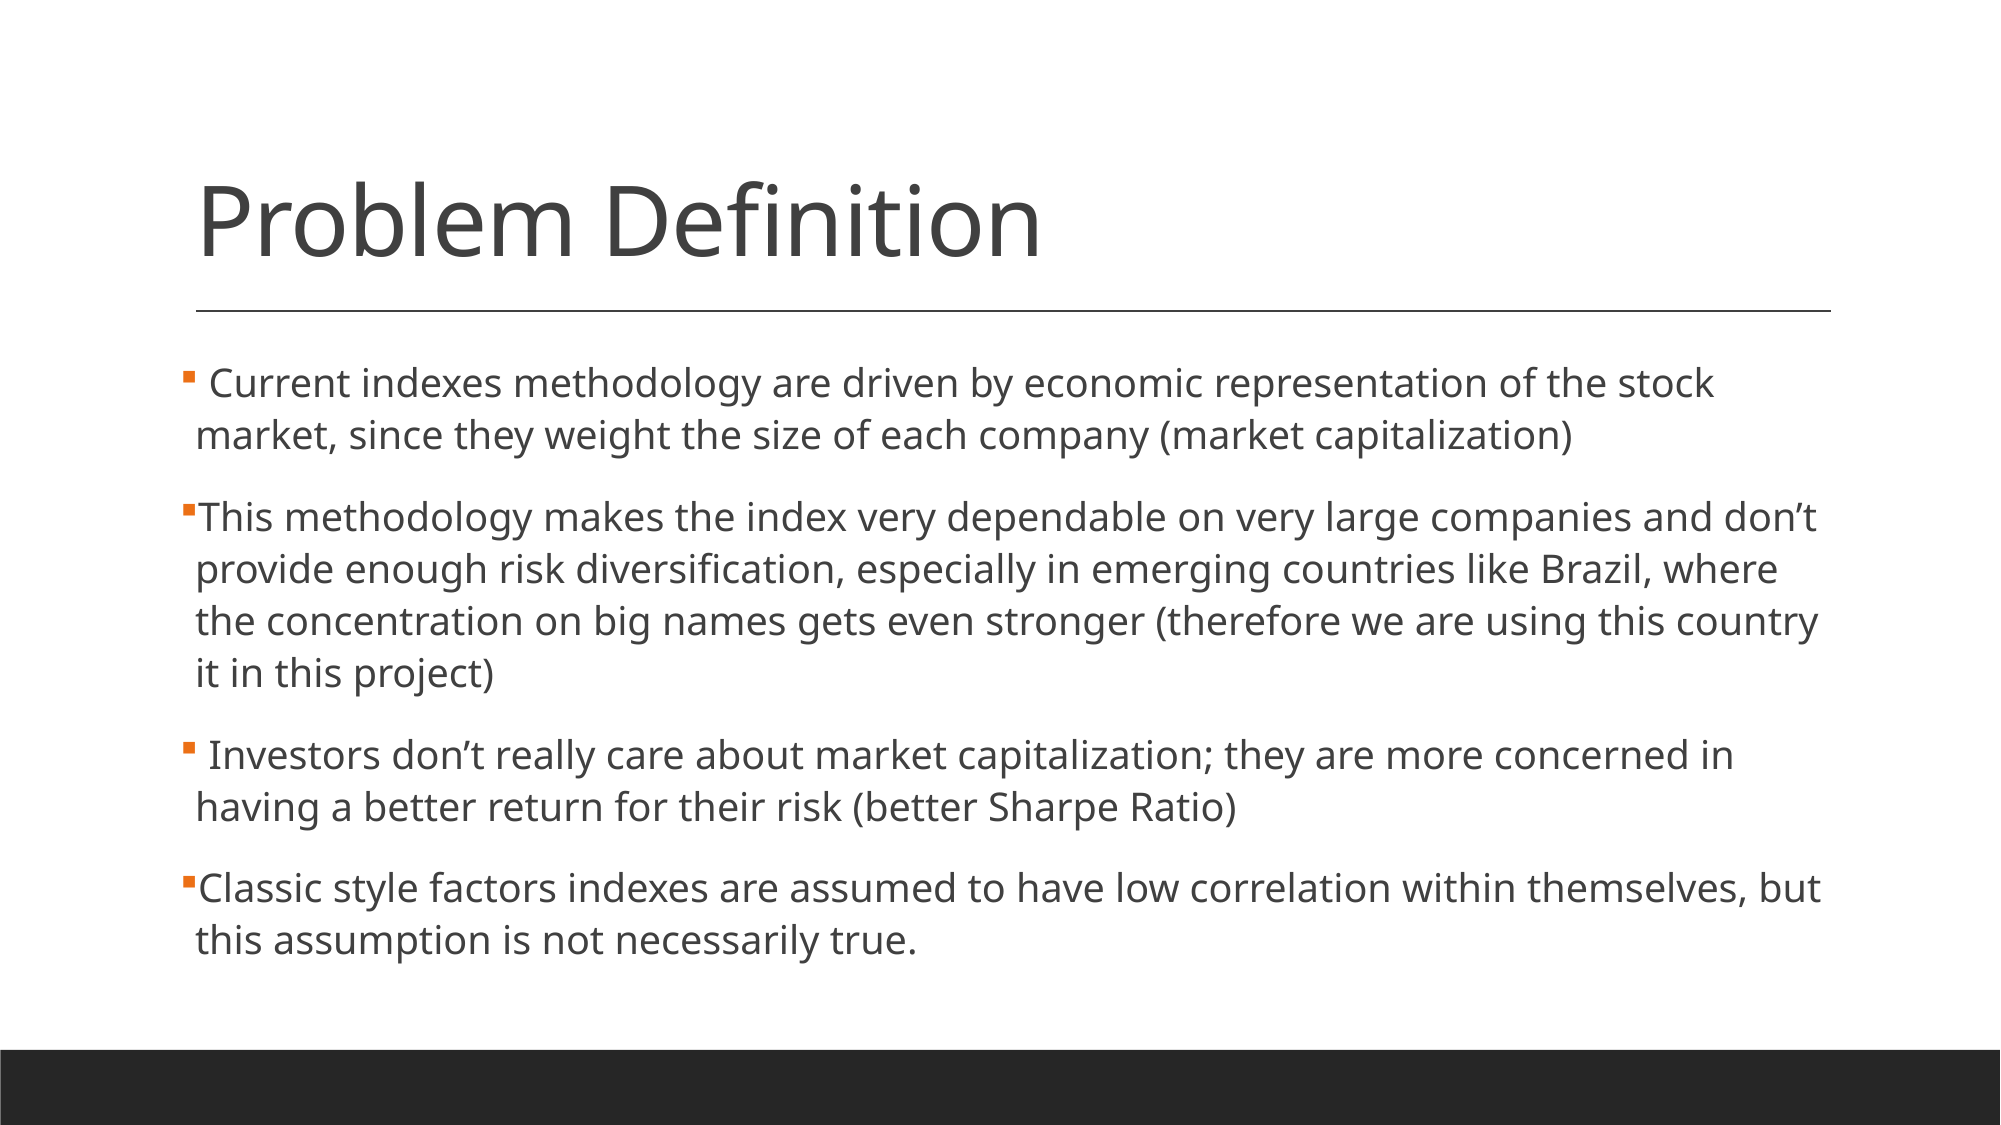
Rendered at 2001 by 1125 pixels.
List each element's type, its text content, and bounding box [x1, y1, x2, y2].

title Problem Definition [180, 47, 1830, 285]
list Current indexes methodology are driven by economic representation of the stock market, since they weight the size of each company (market capitalization) This methodology makes the index very dependable on very large companies and don’t provide enough risk diversification, especially in emerging countries like Brazil, where the concentration on big names gets even stronger (therefore we are using this country it in this project) Investors don’t really care about market capitalization; they are more concerned in having a better return for their risk (better Sharpe Ratio) Classic style factors indexes are assumed to have low correlation within themselves, but this assumption is not necessarily true. [180, 345, 1830, 963]
